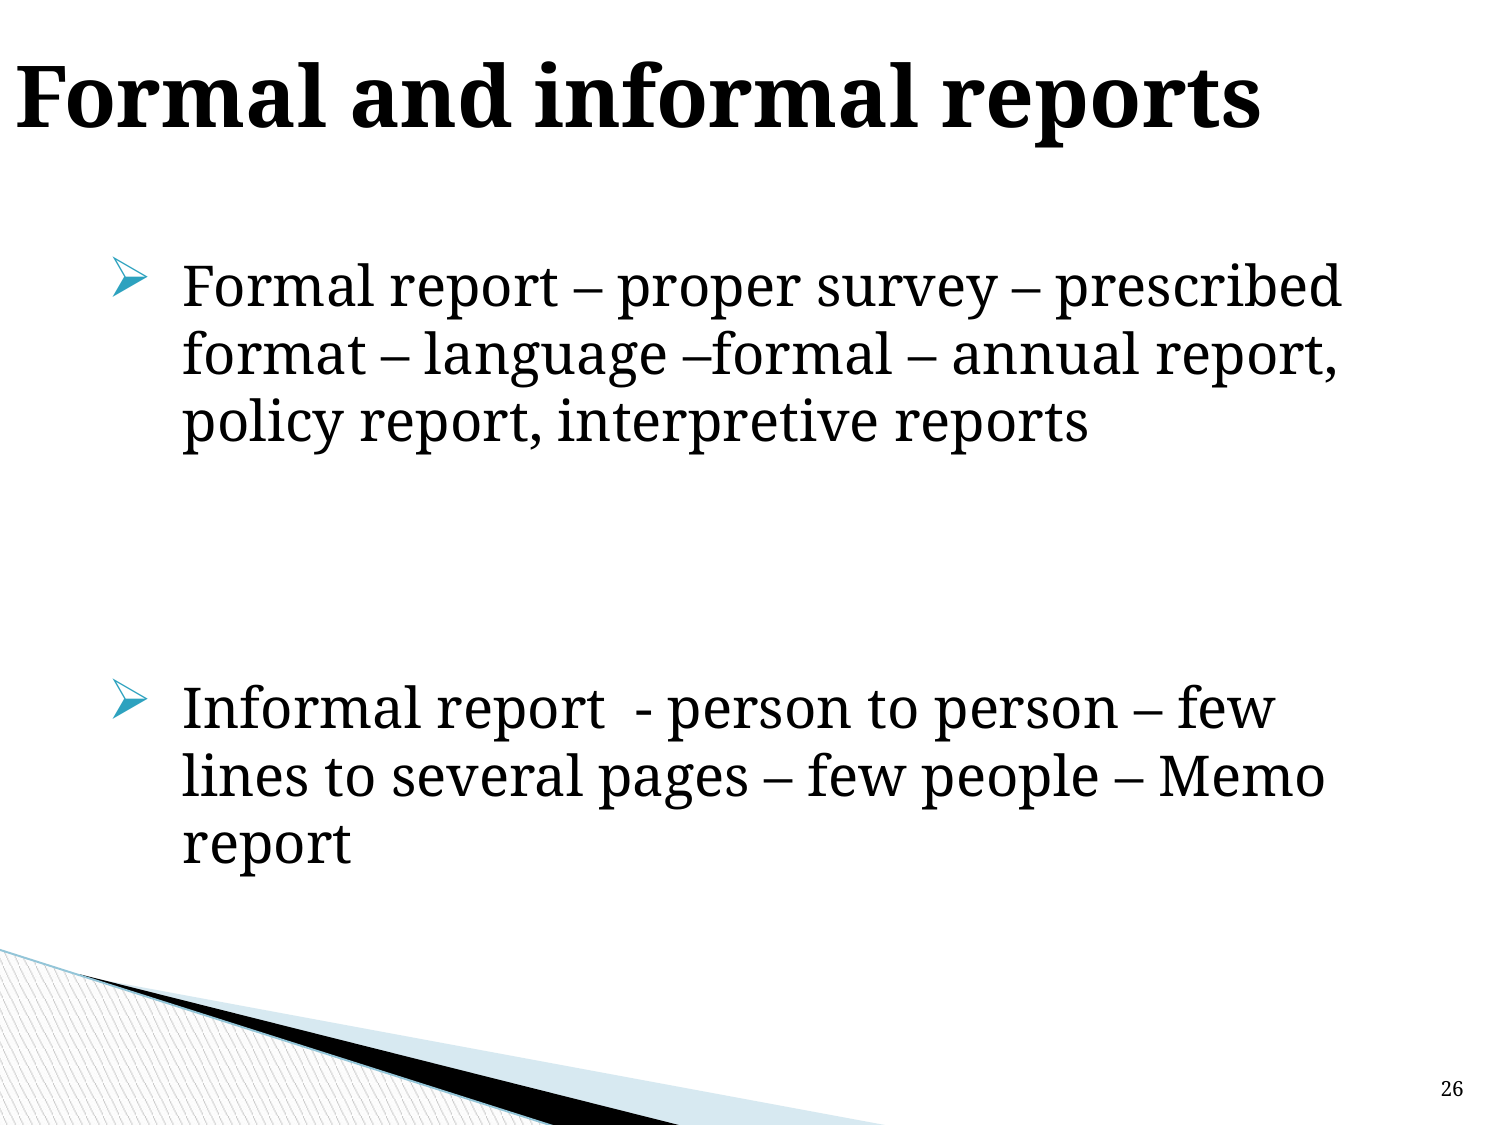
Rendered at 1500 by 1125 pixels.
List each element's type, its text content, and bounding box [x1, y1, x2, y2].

slide_number 26 [1418, 1051, 1479, 1112]
list Formal report – proper survey – prescribed format – language –formal – annual report, policy report, interpretive reports Informal report - person to person – few lines to several pages – few people – Memo report [75, 243, 1425, 986]
title Formal and informal reports [0, 0, 1350, 188]
